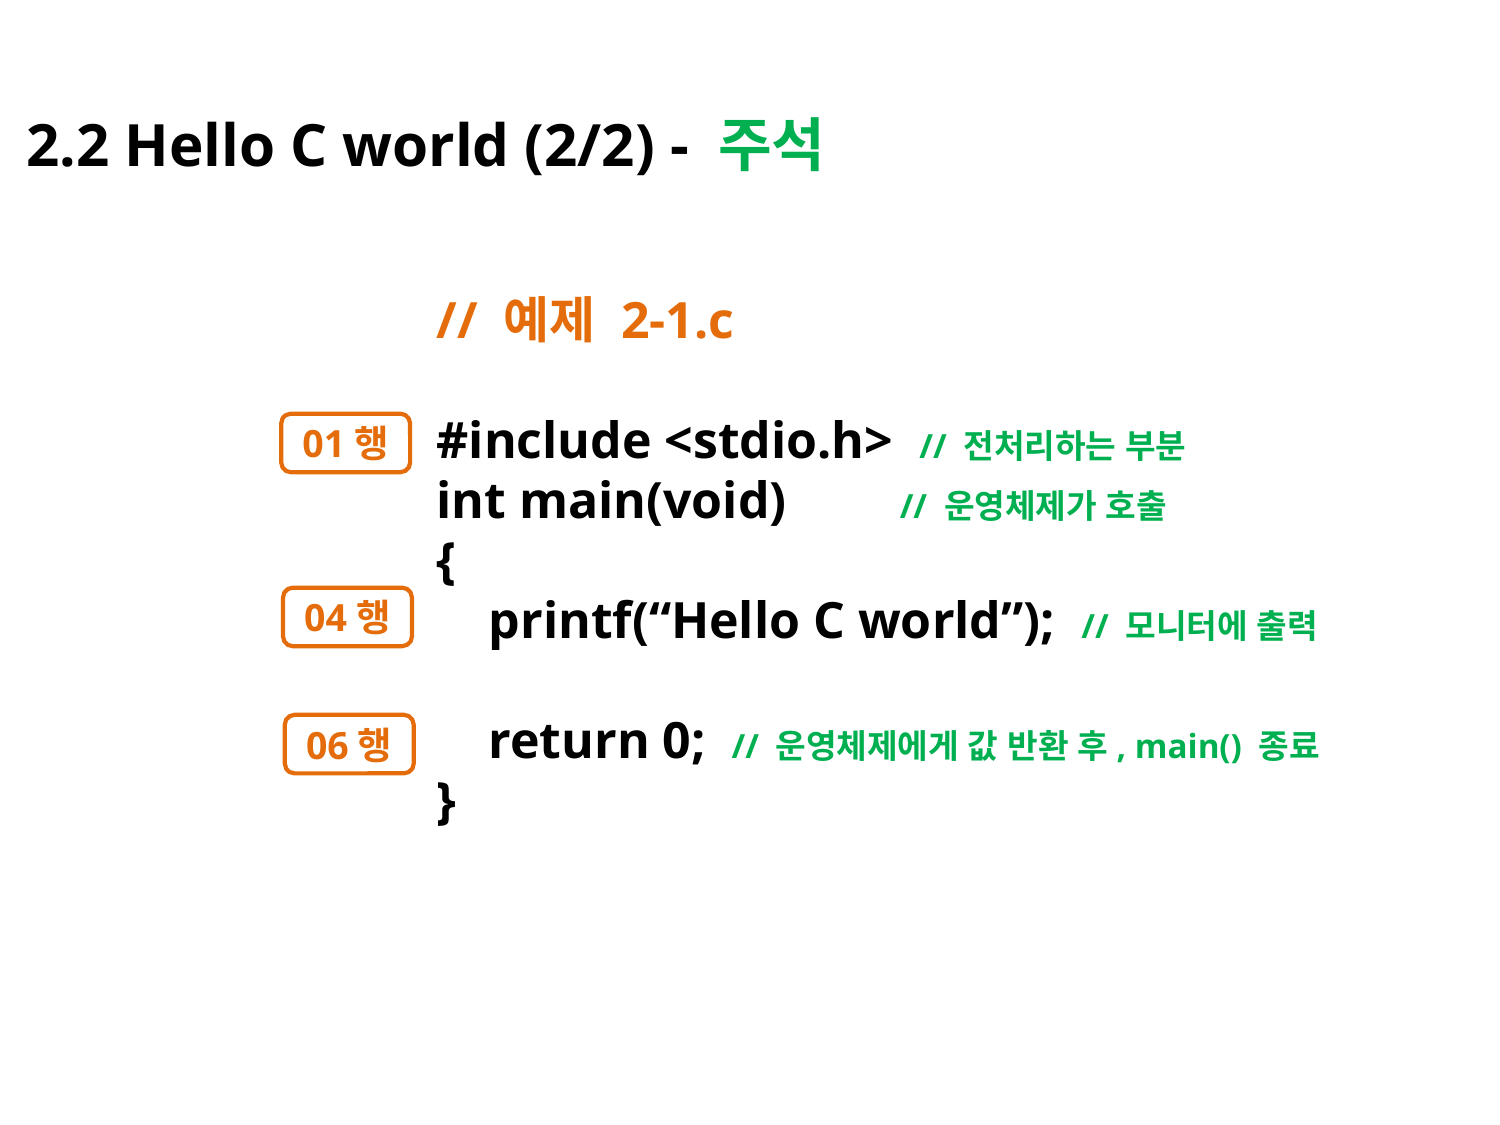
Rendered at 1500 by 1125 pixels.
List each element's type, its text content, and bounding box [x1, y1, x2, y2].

title 2.2 Hello C world (2/2) - 주석 [11, 107, 1500, 178]
text_box 04행 [280, 585, 415, 649]
text_box 06행 [282, 712, 416, 776]
text_box // 예제 2-1.c #include <stdio.h> // 전처리하는 부분 int main(void) // 운영체제가 호출 { printf(“Hello C world”); // 모니터에 출력 return 0; // 운영체제에게 값 반환 후, main() 종료 } [421, 281, 1407, 926]
text_box 01행 [279, 411, 413, 475]
